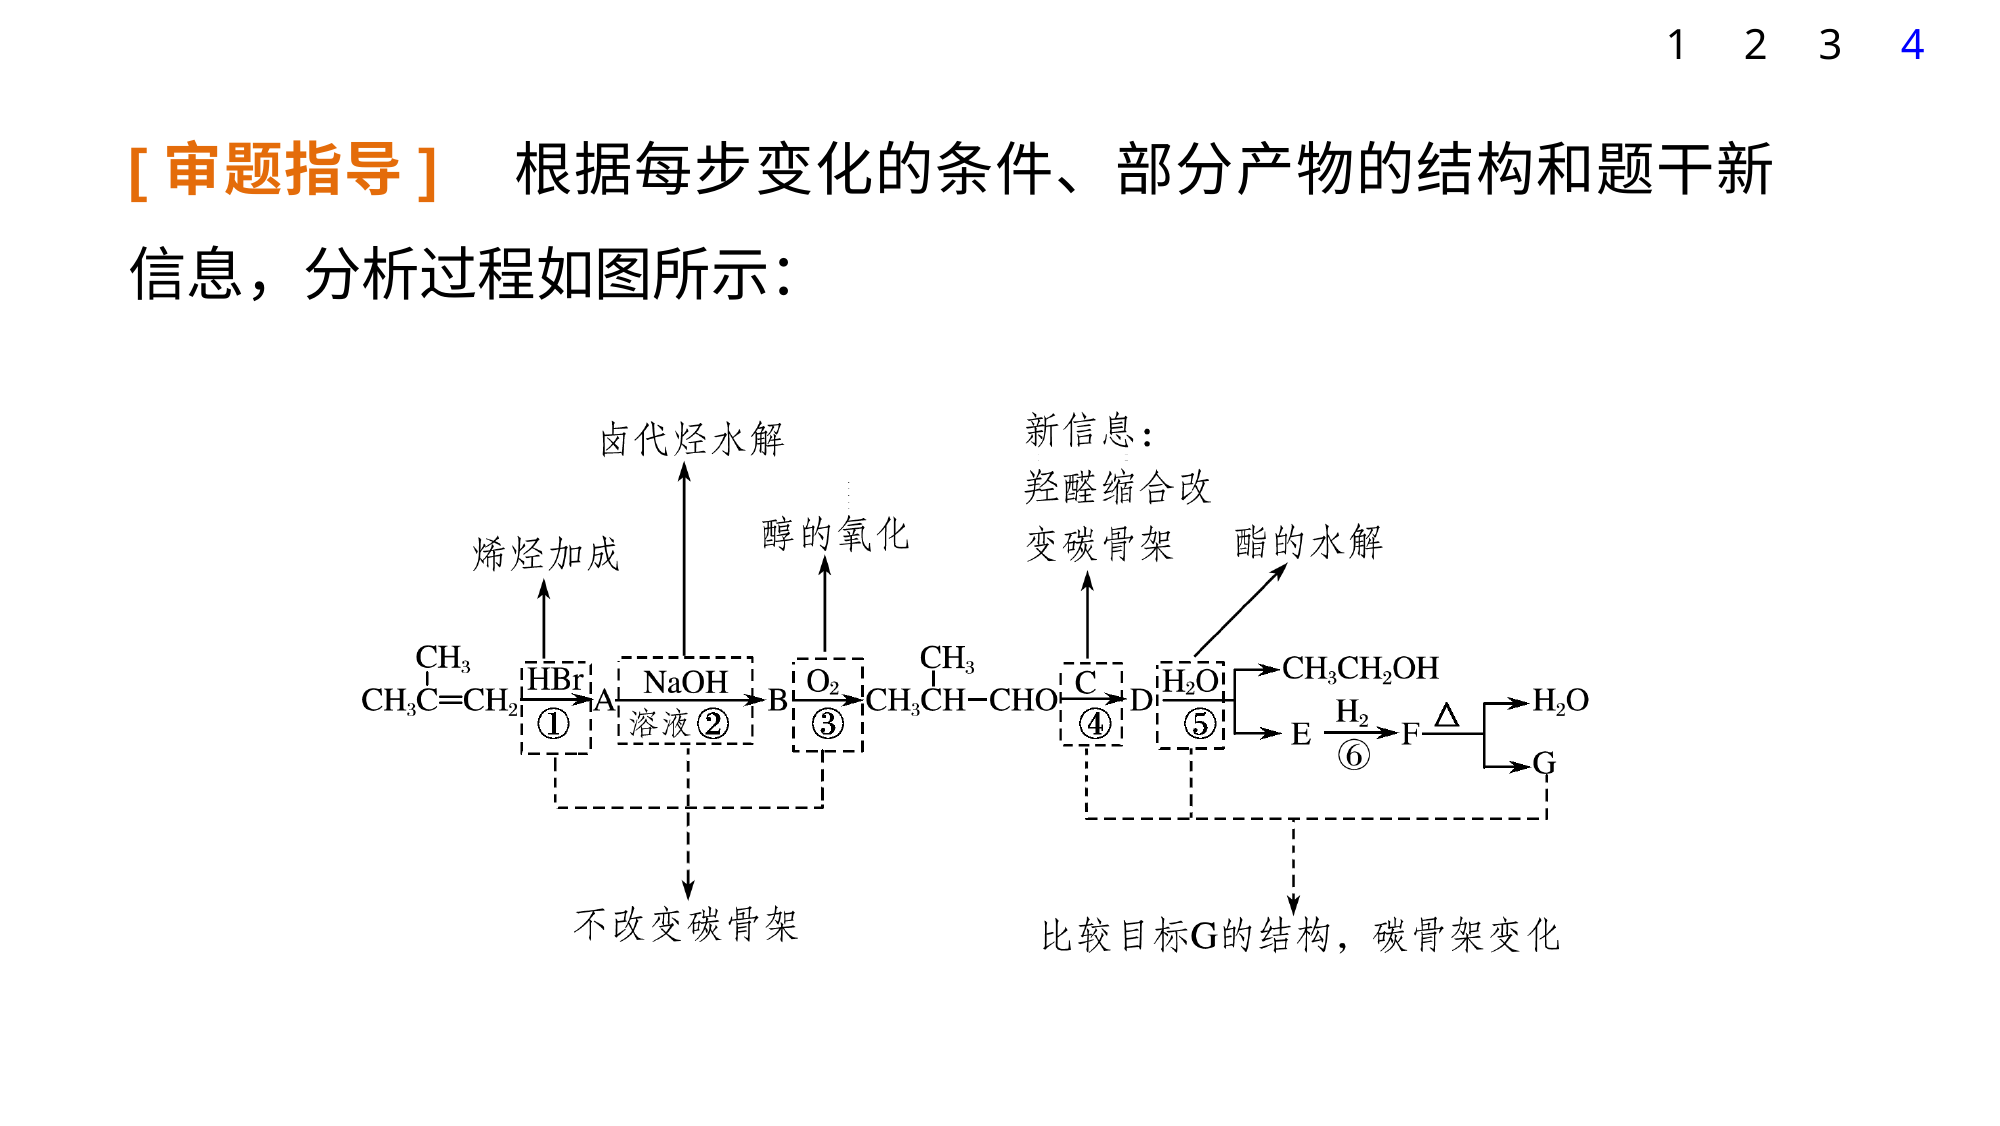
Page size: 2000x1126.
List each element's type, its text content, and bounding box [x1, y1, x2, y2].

text_box 4 [1879, 0, 1945, 91]
picture [349, 393, 1591, 965]
text_box 3 [1805, 0, 1863, 91]
text_box 2 [1726, 0, 1788, 91]
text_box 1 [1644, 0, 1710, 91]
text_box [审题指导] 根据每步变化的条件、部分产物的结构和题干新信息，分析过程如图所示： [113, 90, 1791, 315]
